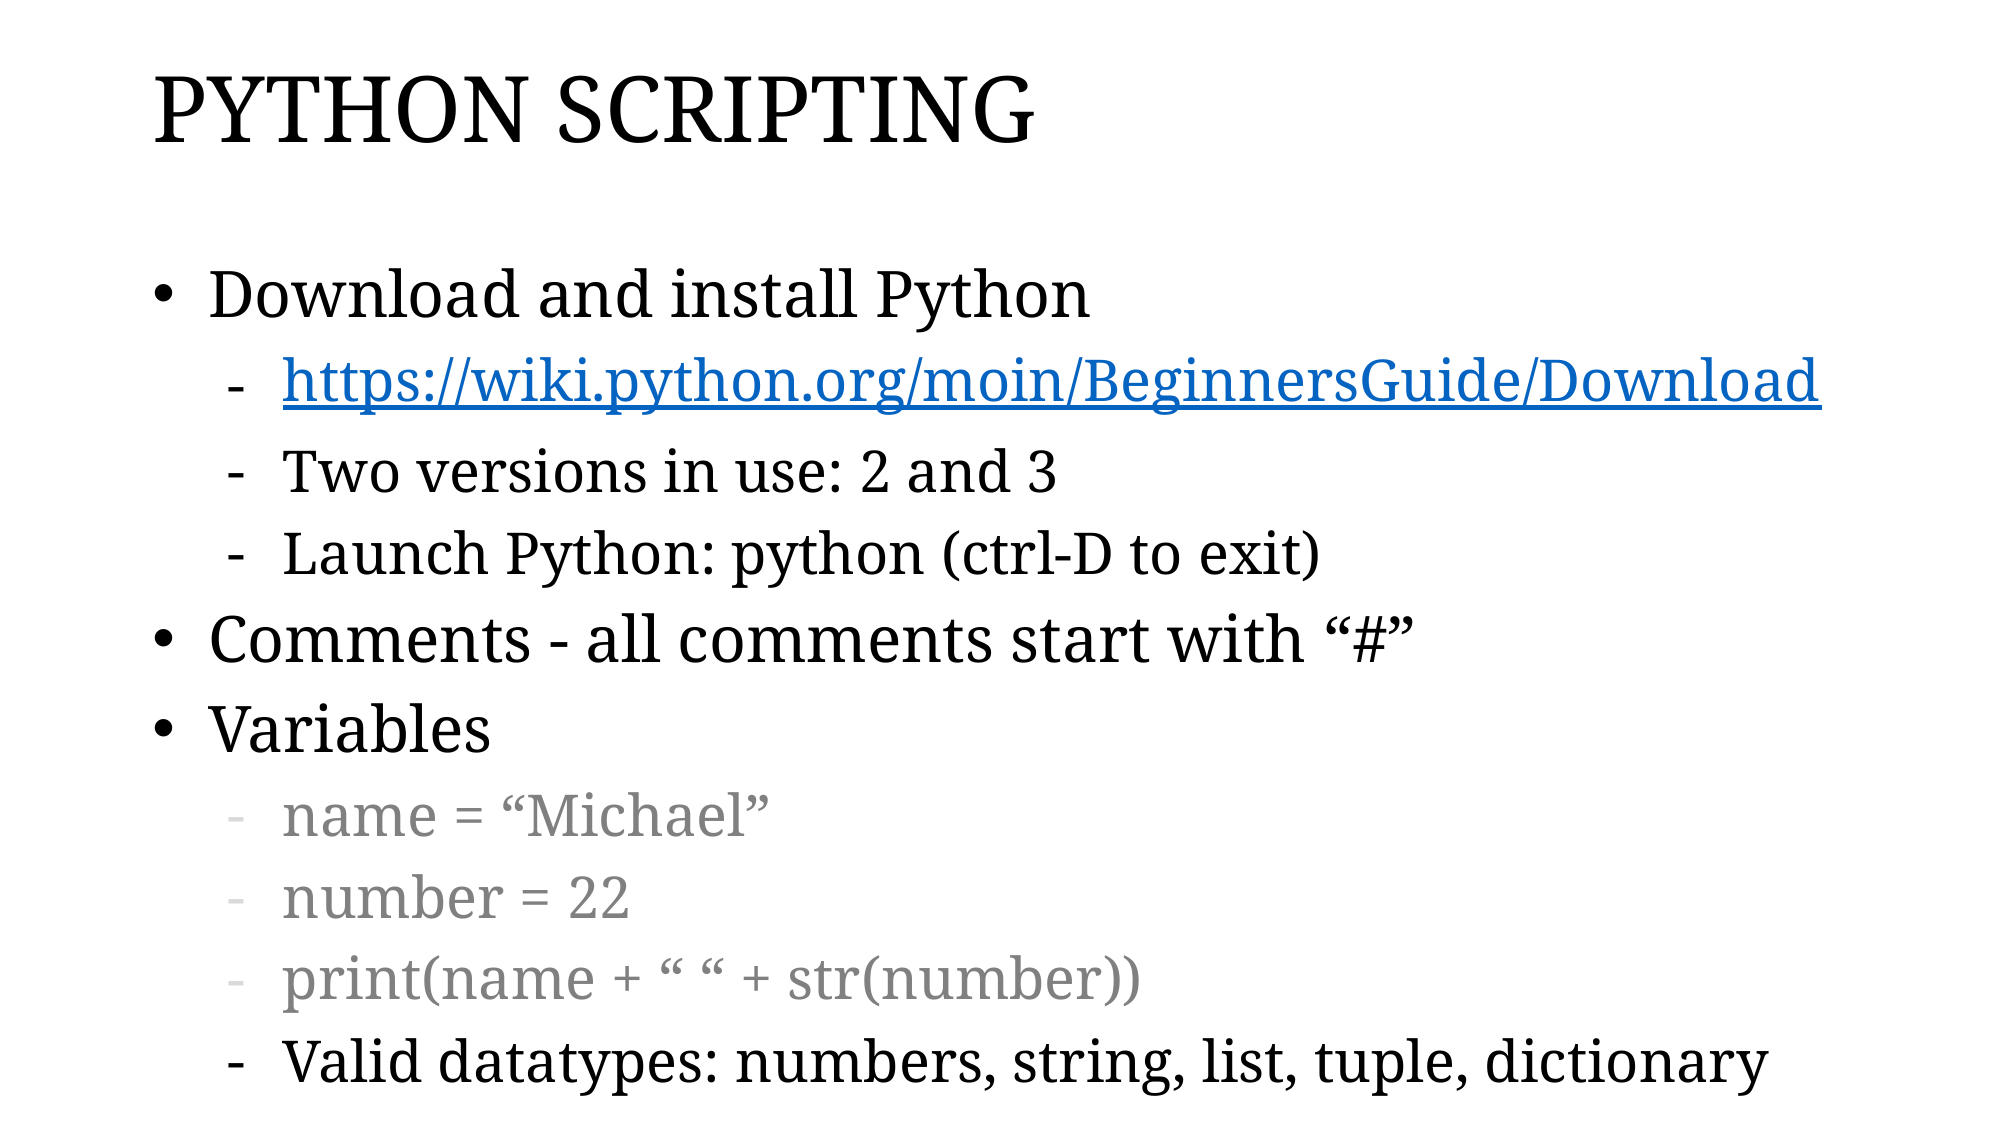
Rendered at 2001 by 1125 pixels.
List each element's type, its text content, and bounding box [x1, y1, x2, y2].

list Download and install Python https://wiki.python.org/moin/BeginnersGuide/Download Two versions in use: 2 and 3 Launch Python: python (ctrl-D to exit) Comments - all comments start with “#” Variables name = “Michael” number = 22 print(name + “ “ + str(number)) Valid datatypes: numbers, string, list, tuple, dictionary [137, 246, 1863, 1103]
title PYTHON SCRIPTING [137, 22, 1863, 204]
